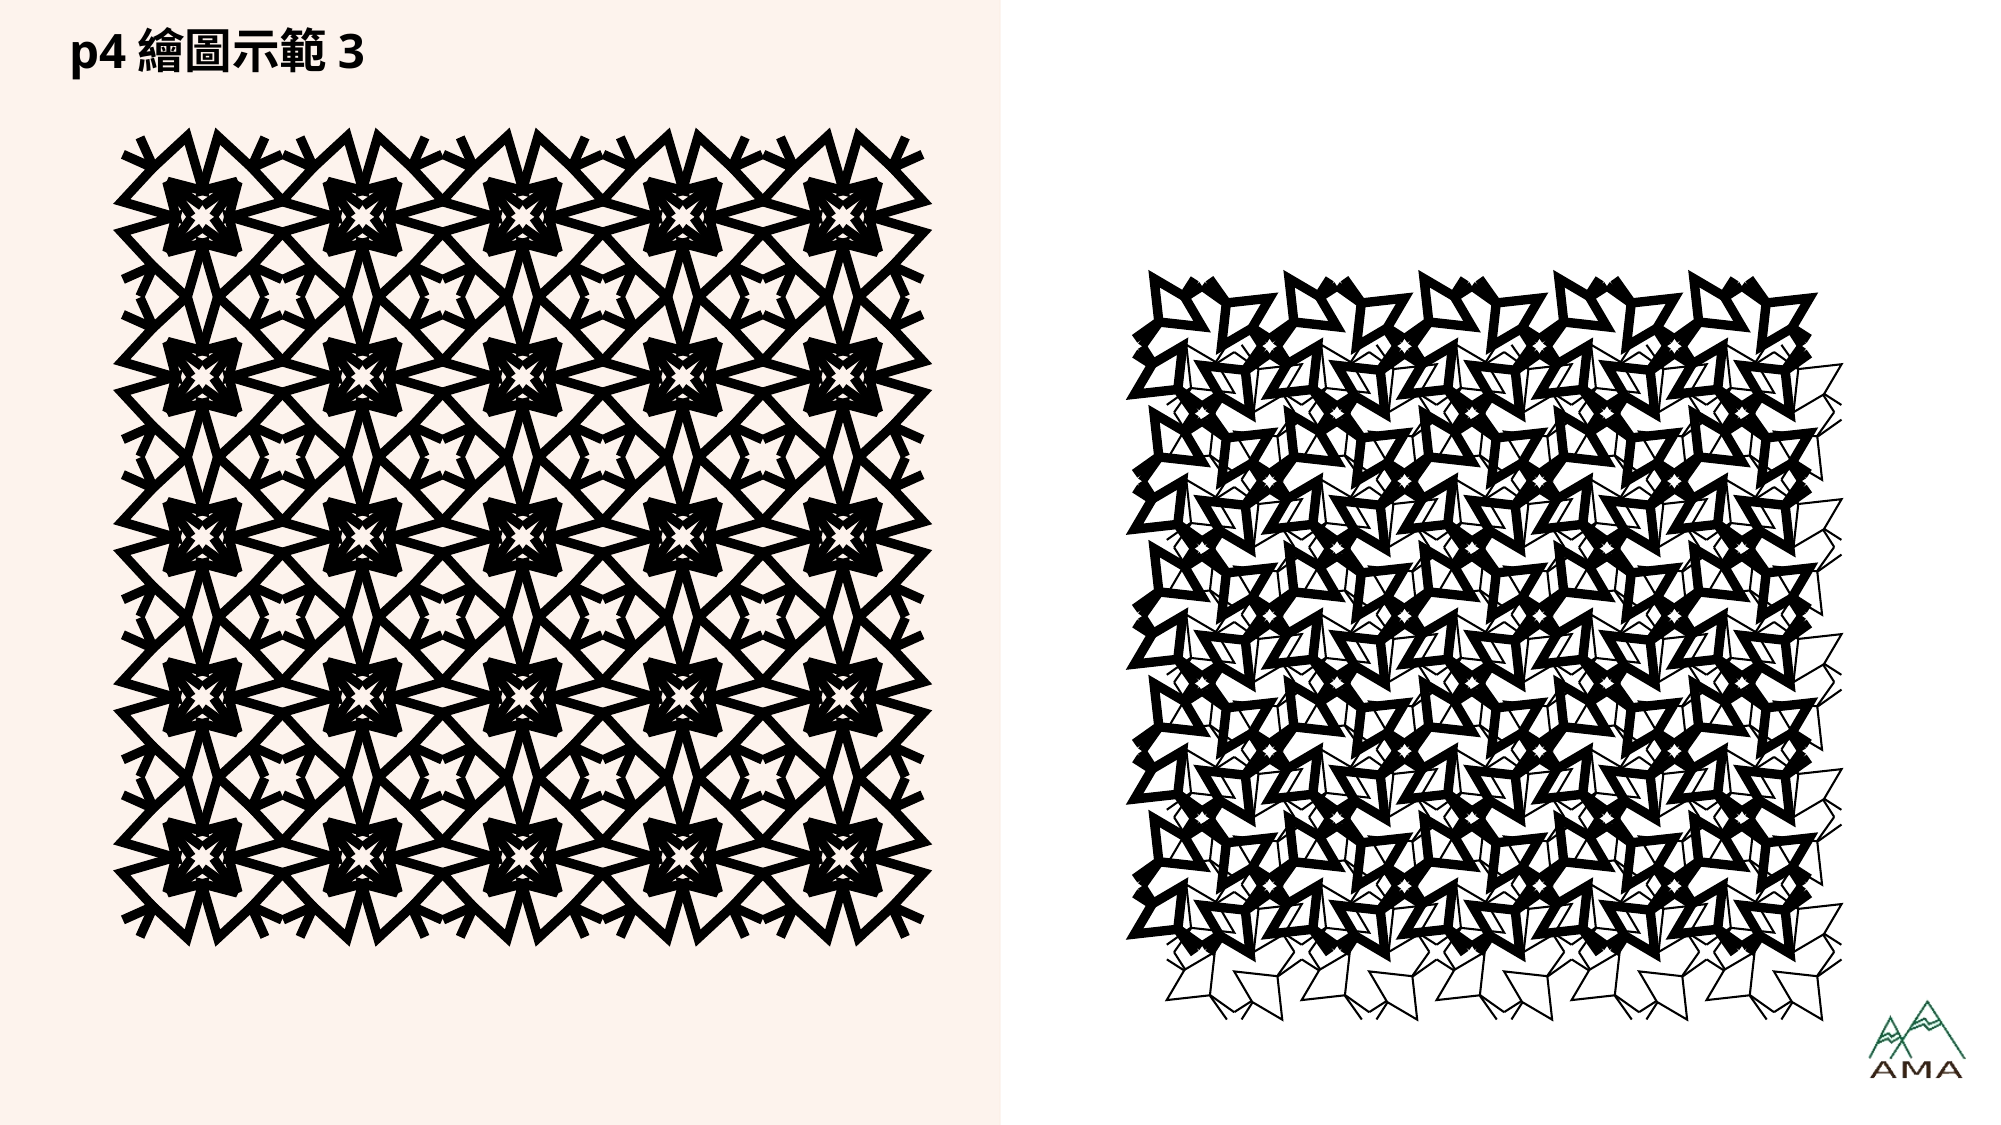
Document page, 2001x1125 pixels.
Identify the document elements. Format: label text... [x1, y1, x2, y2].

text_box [1166, 344, 1842, 1020]
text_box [1134, 278, 1810, 954]
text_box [121, 136, 924, 939]
picture [1857, 987, 1974, 1092]
title p4繪圖示範3 [54, 20, 947, 87]
